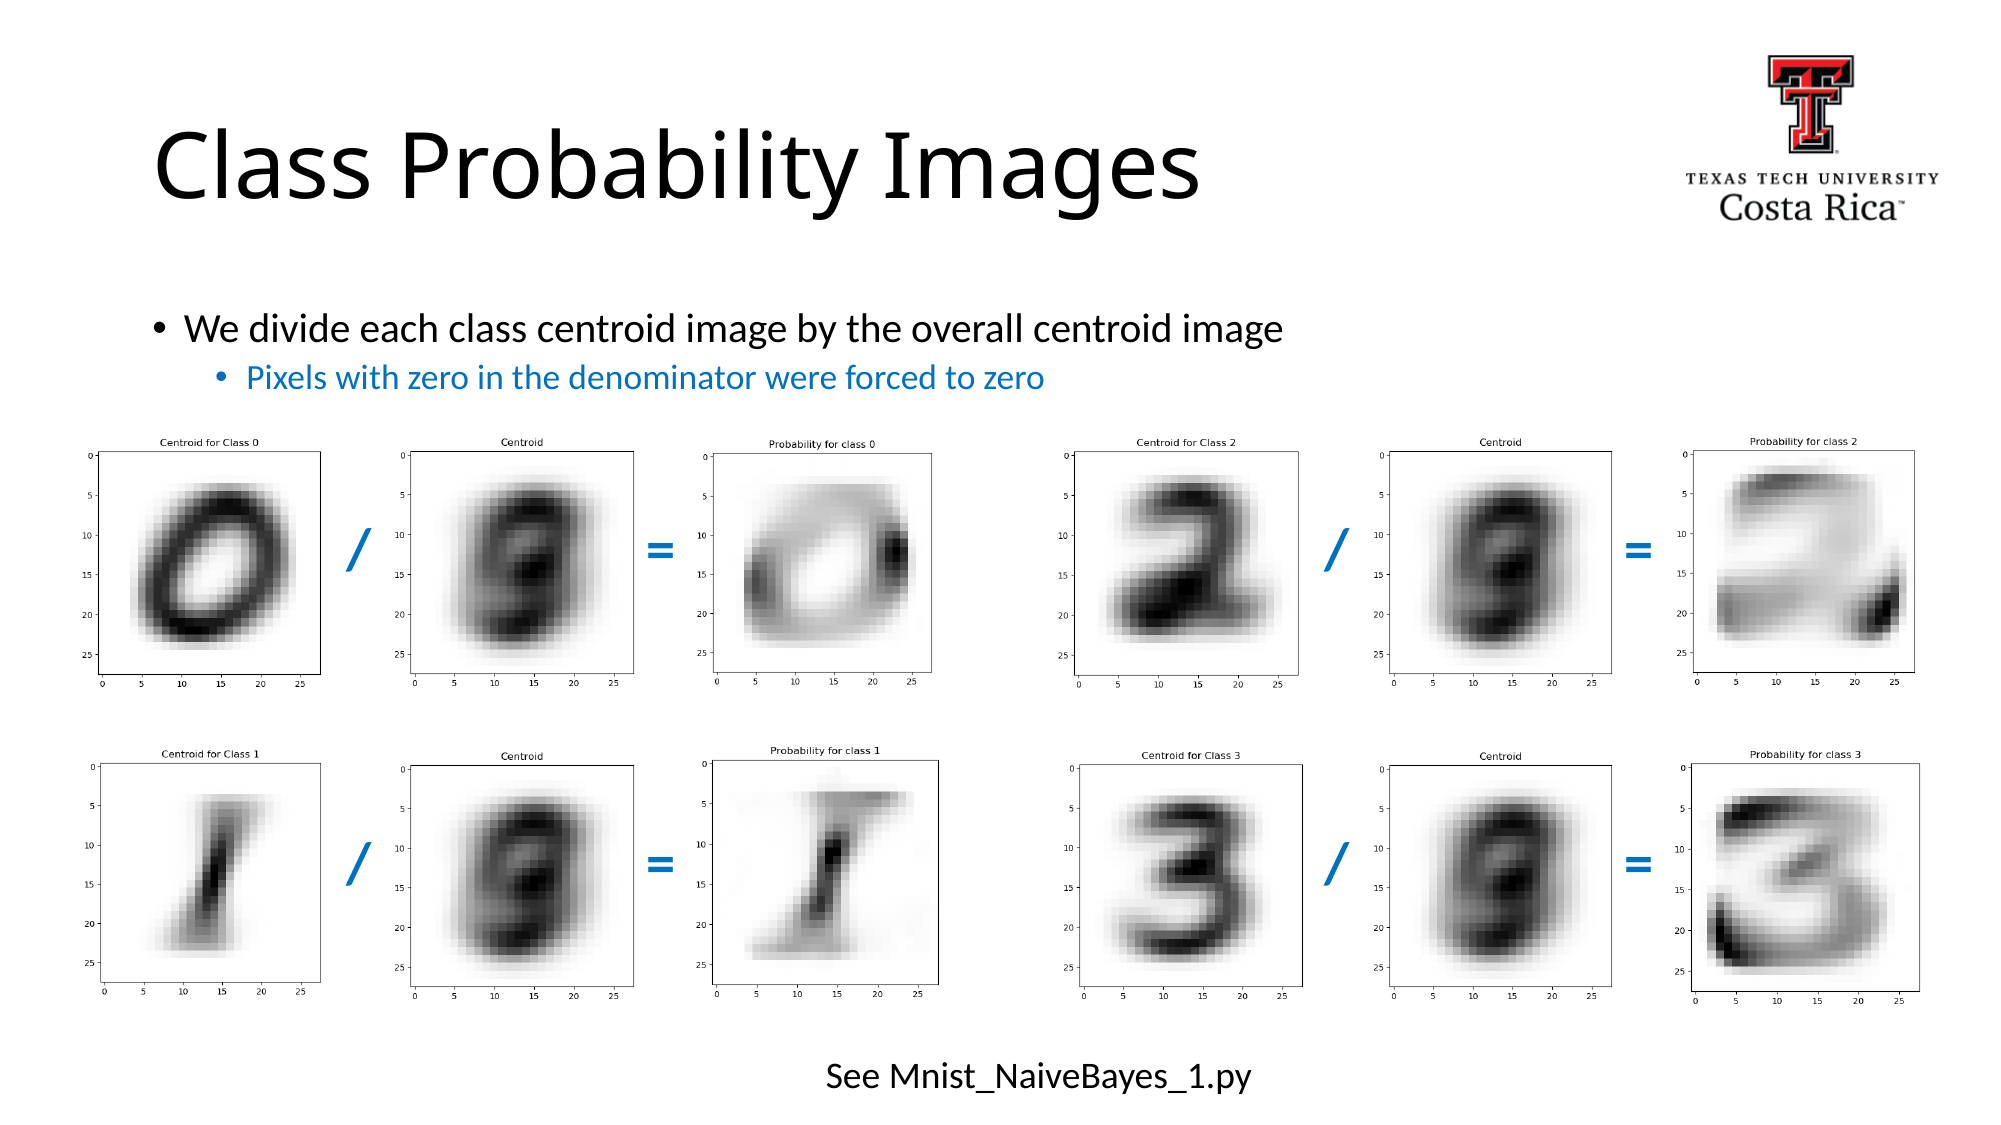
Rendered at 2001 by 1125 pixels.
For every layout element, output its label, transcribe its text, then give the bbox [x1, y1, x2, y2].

list We divide each class centroid image by the overall centroid image Pixels with zero in the denominator were forced to zero [137, 299, 1917, 405]
text_box / [1310, 504, 1361, 589]
text_box / [335, 817, 382, 903]
picture [382, 434, 640, 695]
title Class Probability Images [137, 59, 1863, 278]
text_box = [1618, 817, 1671, 903]
picture [1671, 432, 1923, 693]
picture [382, 748, 640, 1008]
picture [1671, 743, 1928, 1010]
picture [690, 743, 947, 1003]
picture [78, 743, 335, 1003]
picture [1361, 434, 1618, 695]
text_box = [1618, 504, 1671, 589]
text_box See Mnist_NaiveBayes_1.py [811, 1043, 1273, 1103]
picture [690, 432, 941, 693]
text_box / [332, 504, 382, 589]
picture [1664, 30, 1964, 251]
text_box = [640, 817, 690, 903]
text_box = [640, 504, 690, 589]
text_box / [1314, 817, 1361, 903]
picture [1051, 432, 1308, 695]
picture [1361, 748, 1618, 1008]
picture [74, 432, 332, 695]
picture [1060, 746, 1314, 1008]
